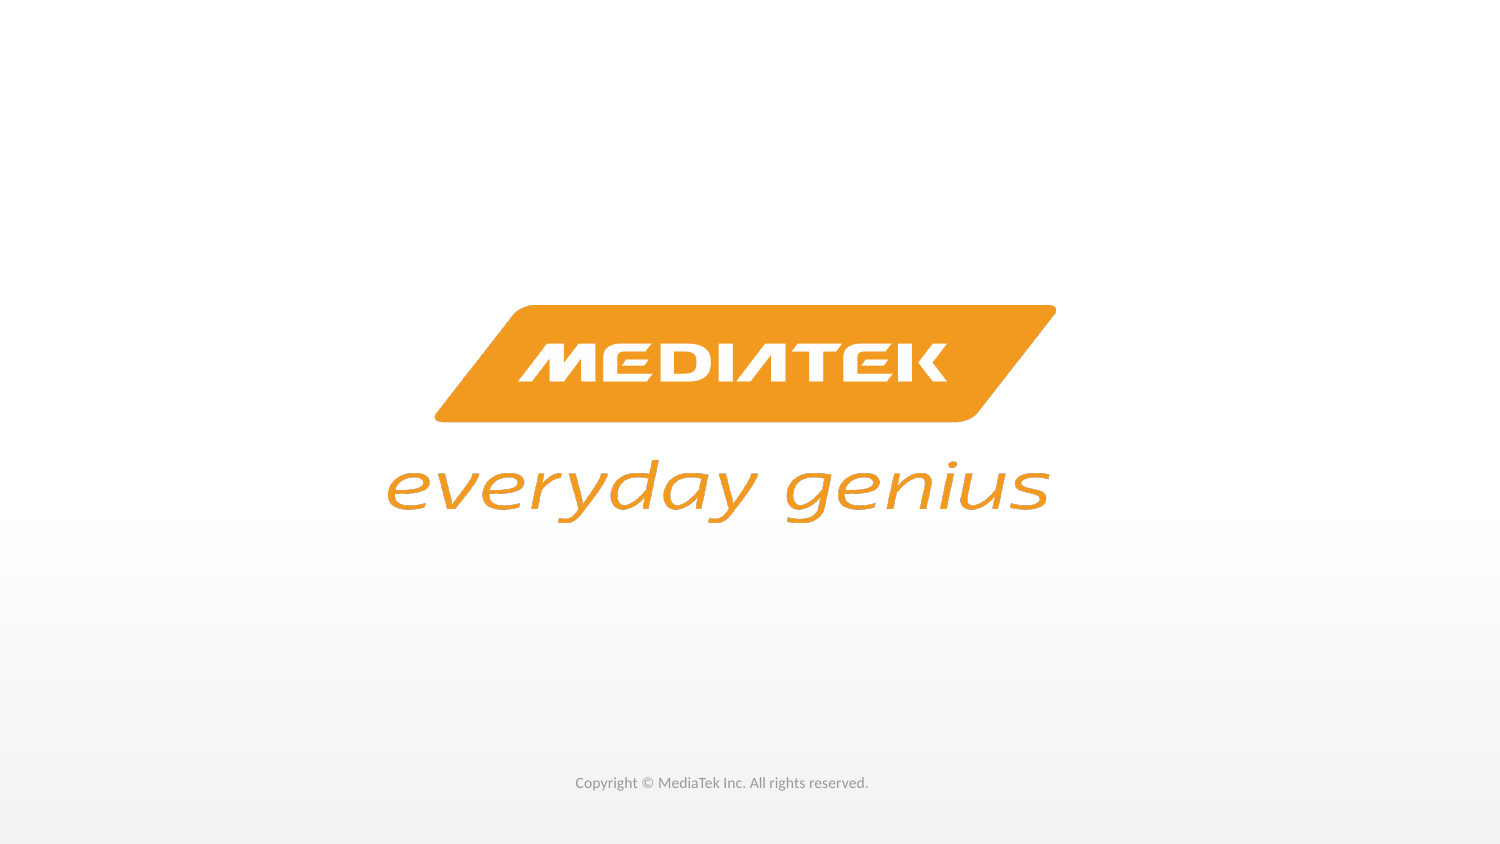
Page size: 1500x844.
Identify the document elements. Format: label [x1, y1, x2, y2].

picture [388, 305, 1056, 523]
